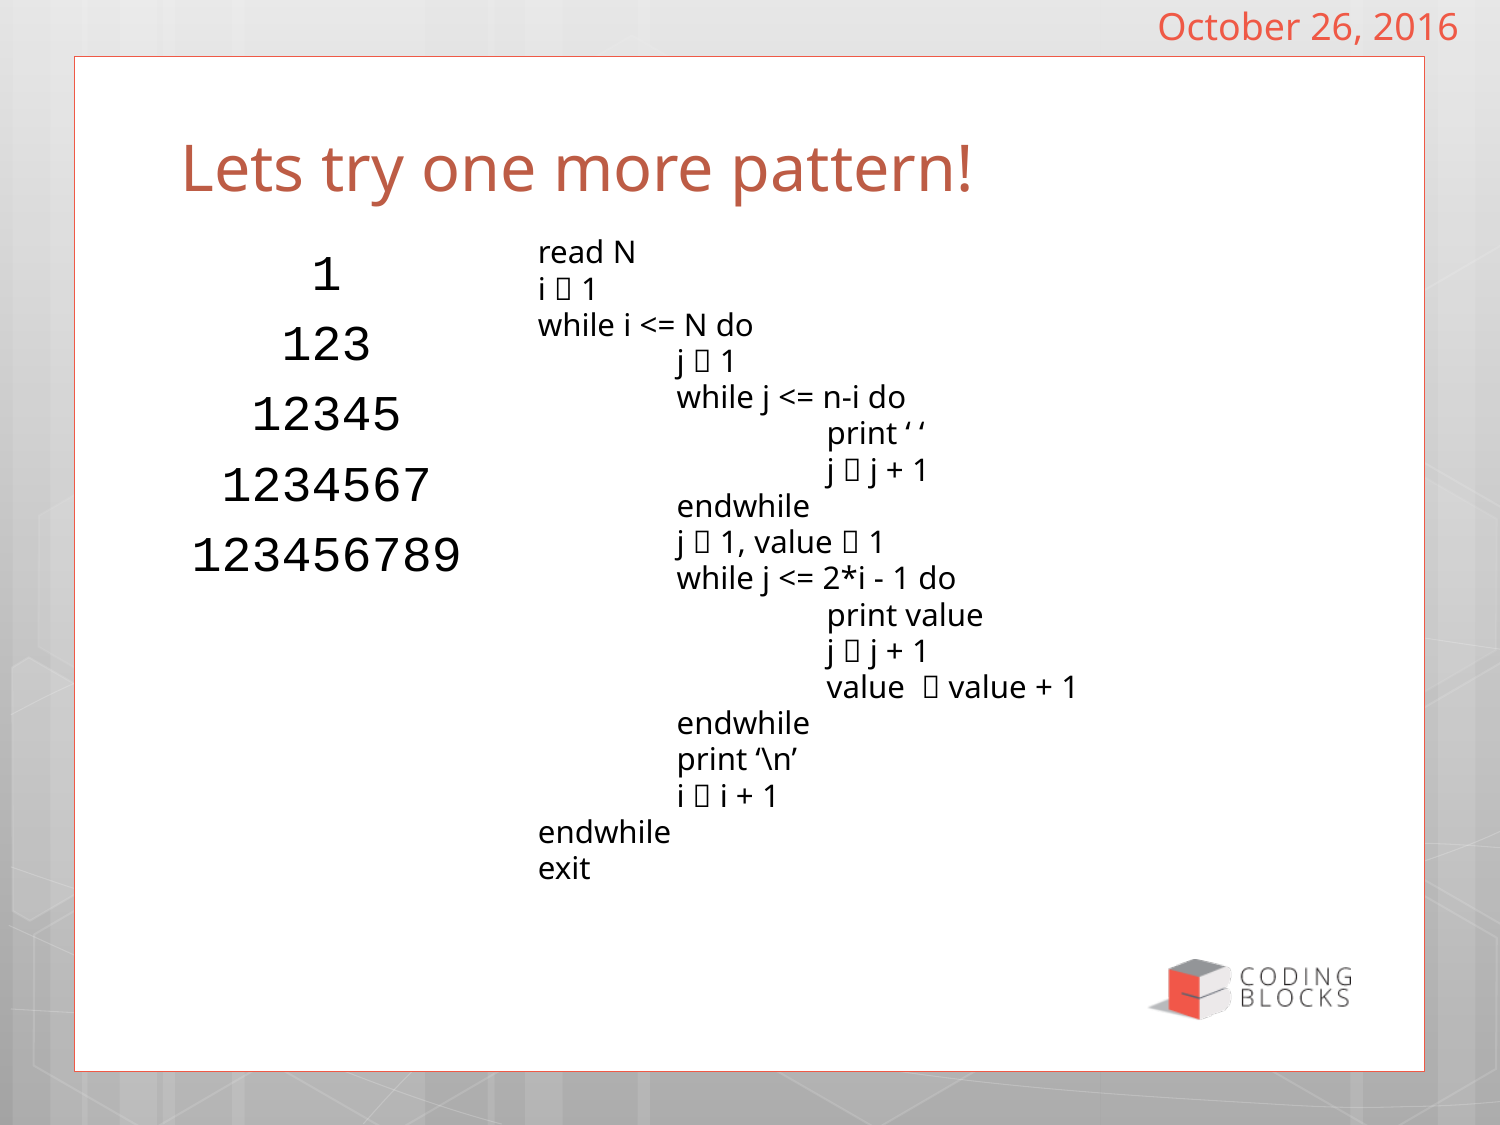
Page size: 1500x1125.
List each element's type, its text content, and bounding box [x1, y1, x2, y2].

text_box 1 123 12345 1234567 123456789 [172, 232, 502, 590]
list read N i  1 while i <= N do j  1 while j <= n-i do print ‘ ‘ j  j + 1 endwhile j  1, value  1 while j <= 2*i - 1 do print value j  j + 1 value  value + 1 endwhile print ‘\n’ i  i + 1 endwhile exit [518, 232, 1353, 954]
picture [1146, 959, 1351, 1021]
title Lets try one more pattern! [172, 117, 1353, 213]
text_box October 26, 2016 [1149, 0, 1500, 56]
